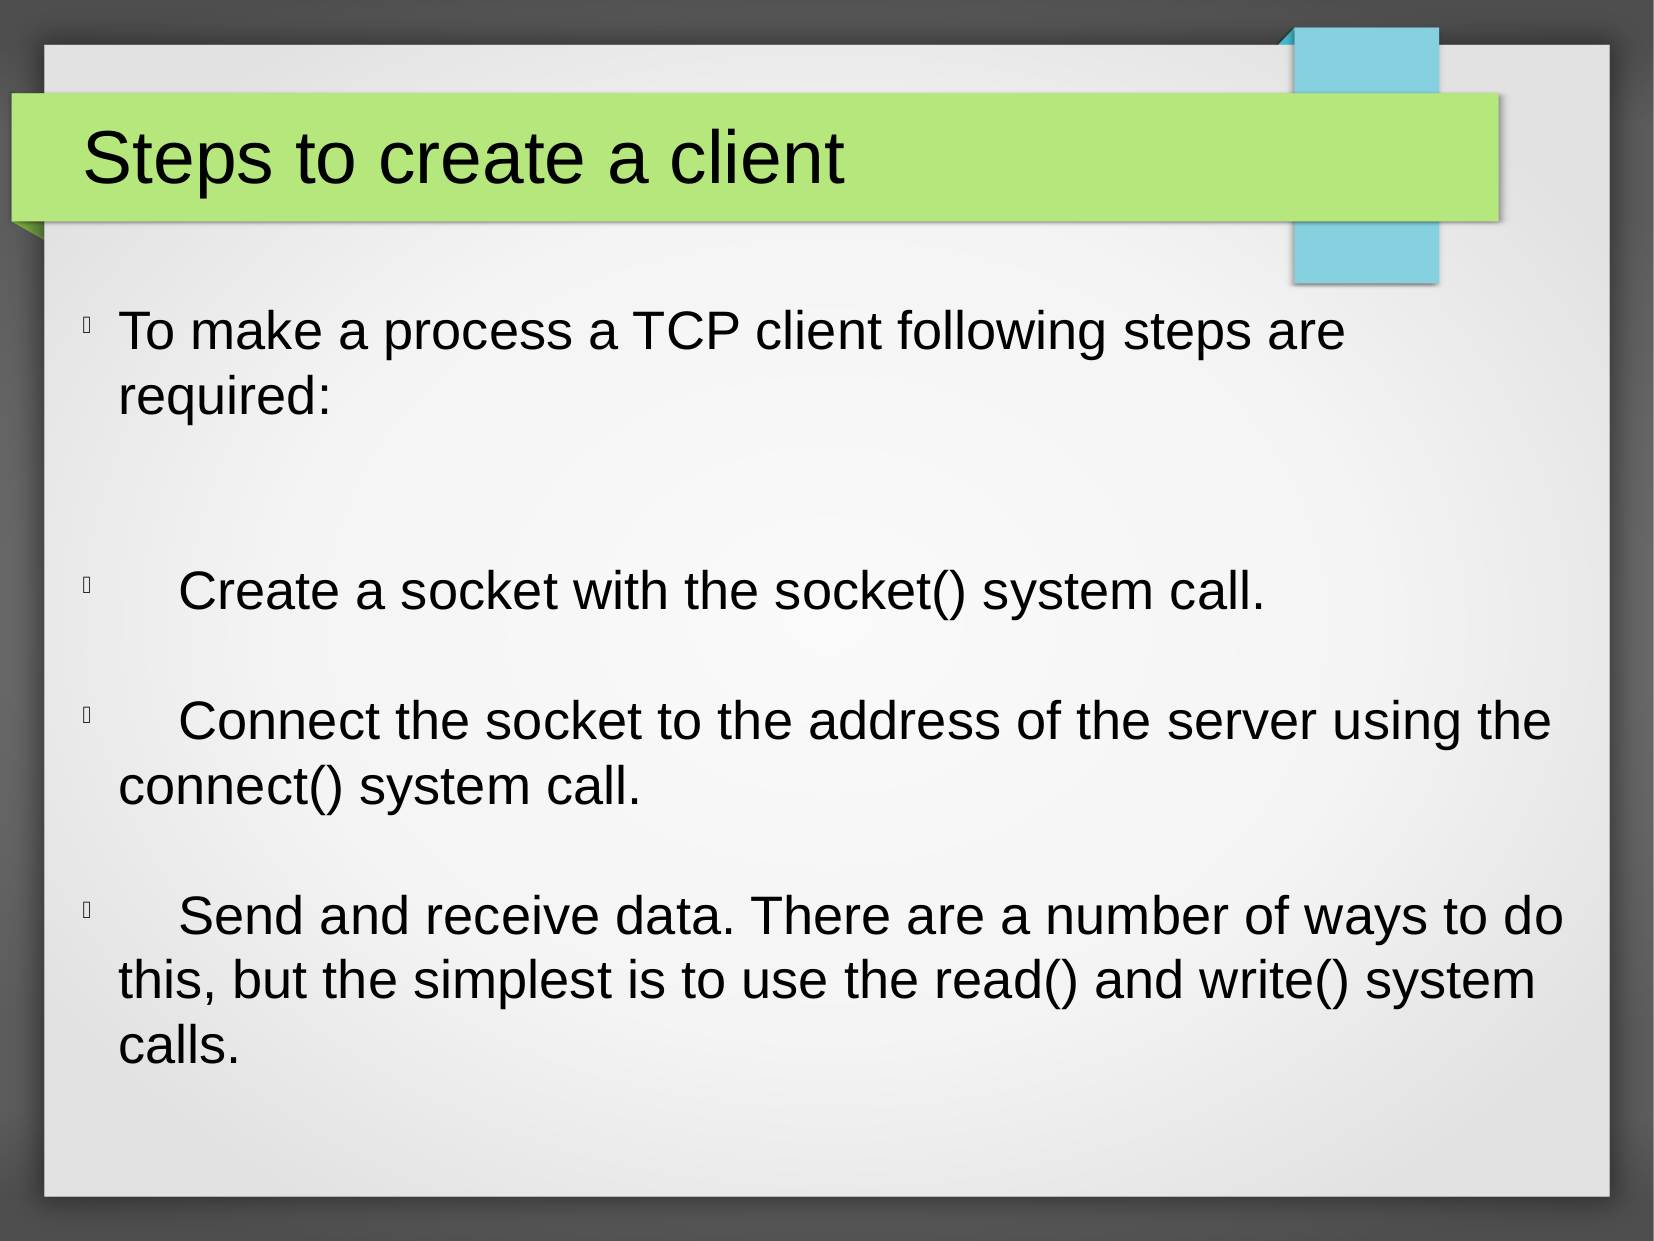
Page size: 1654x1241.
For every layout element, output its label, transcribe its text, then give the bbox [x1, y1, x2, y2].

text_box To make a process a TCP client following steps are required: Create a socket with the socket() system call. Connect the socket to the address of the server using the connect() system call. Send and receive data. There are a number of ways to do this, but the simplest is to use the read() and write() system calls. [82, 295, 1571, 1015]
picture [0, 0, 1654, 1241]
text_box Steps to create a client [82, 94, 1264, 213]
